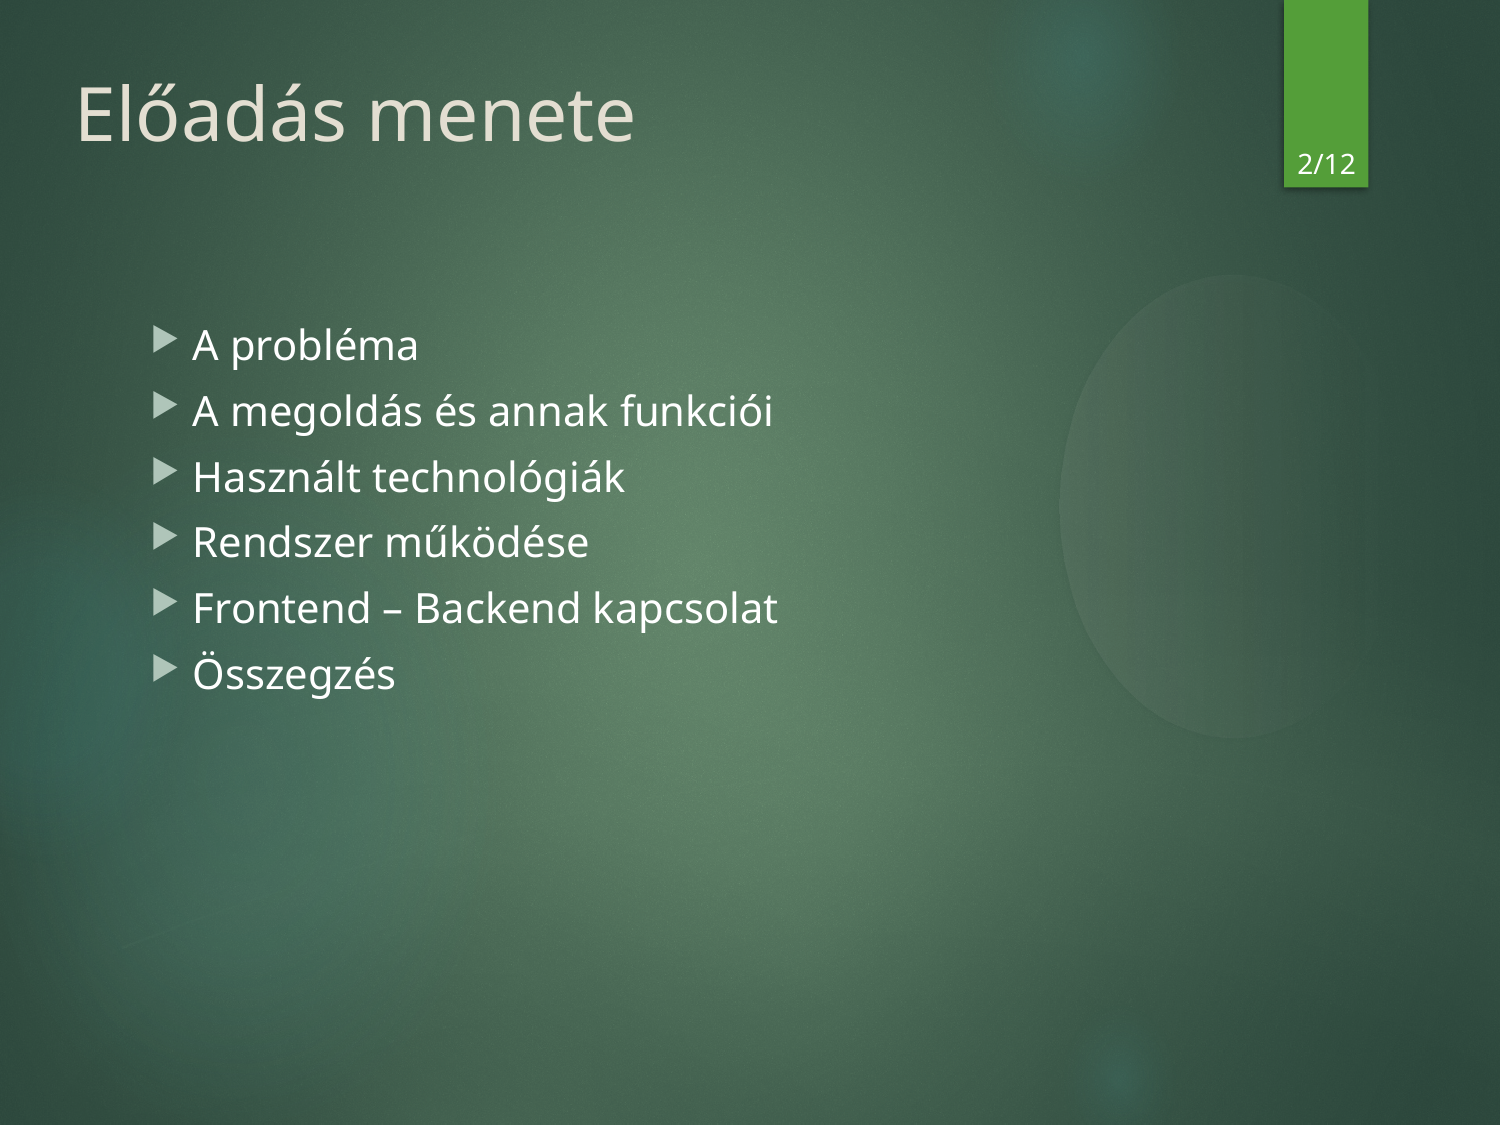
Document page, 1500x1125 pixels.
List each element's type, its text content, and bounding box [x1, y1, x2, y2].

text_box Előadás menete [59, 59, 1217, 232]
text_box 2/12 [1275, 98, 1379, 193]
picture [0, 0, 1500, 1125]
text_box A probléma A megoldás és annak funkciói Használt technológiák Rendszer működése Frontend – Backend kapcsolat Összegzés [135, 311, 1237, 828]
